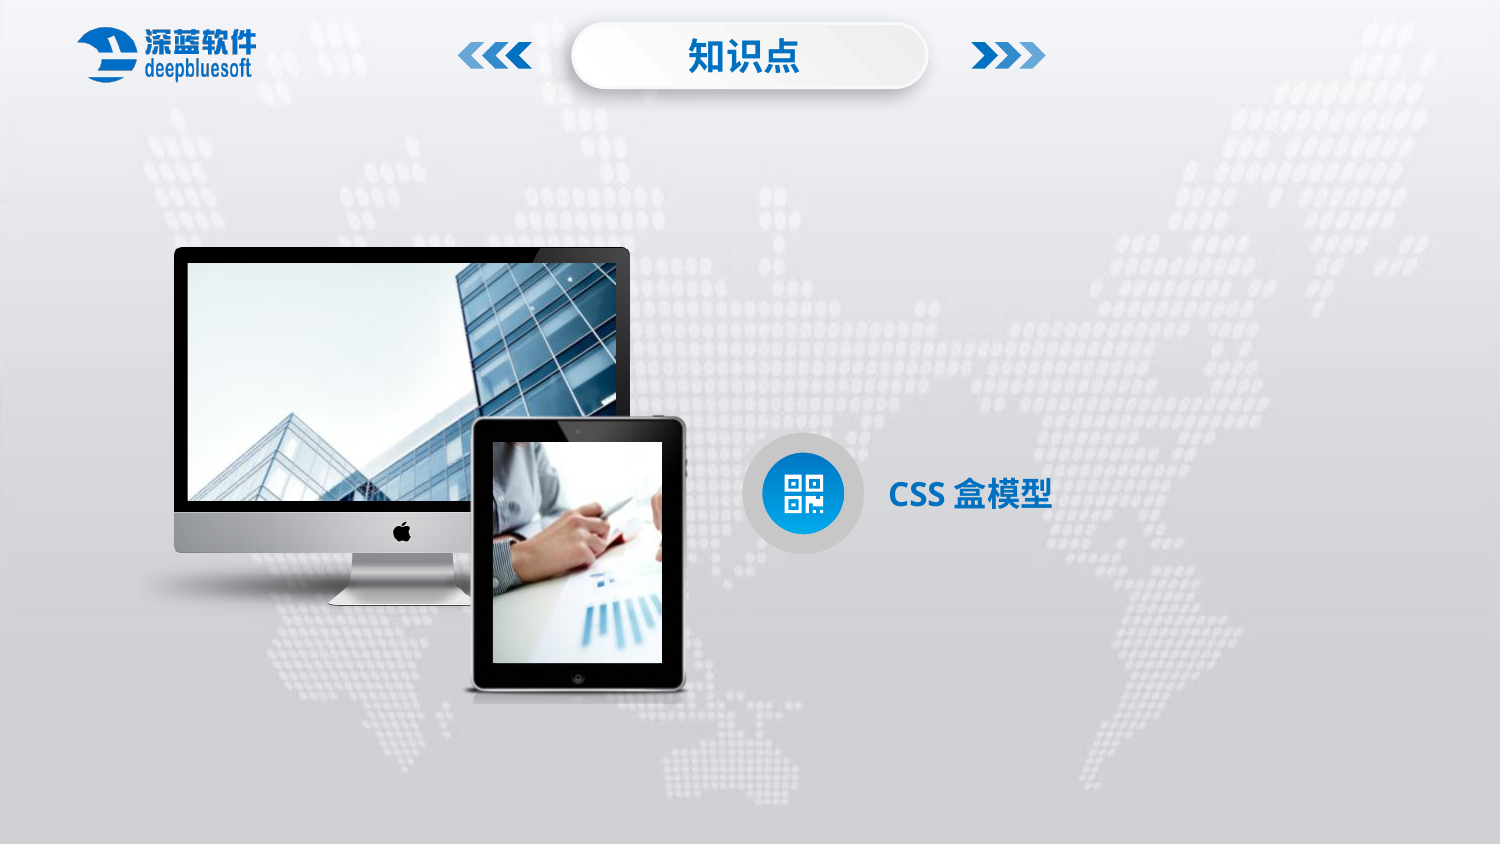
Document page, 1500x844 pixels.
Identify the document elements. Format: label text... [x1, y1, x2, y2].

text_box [752, 442, 855, 545]
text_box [457, 41, 533, 69]
picture [0, 0, 1500, 844]
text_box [129, 226, 671, 637]
text_box 知识点 [615, 28, 875, 82]
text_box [457, 407, 698, 704]
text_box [971, 41, 1046, 69]
text_box CSS盒模型 [873, 465, 1069, 521]
text_box [570, 21, 930, 90]
